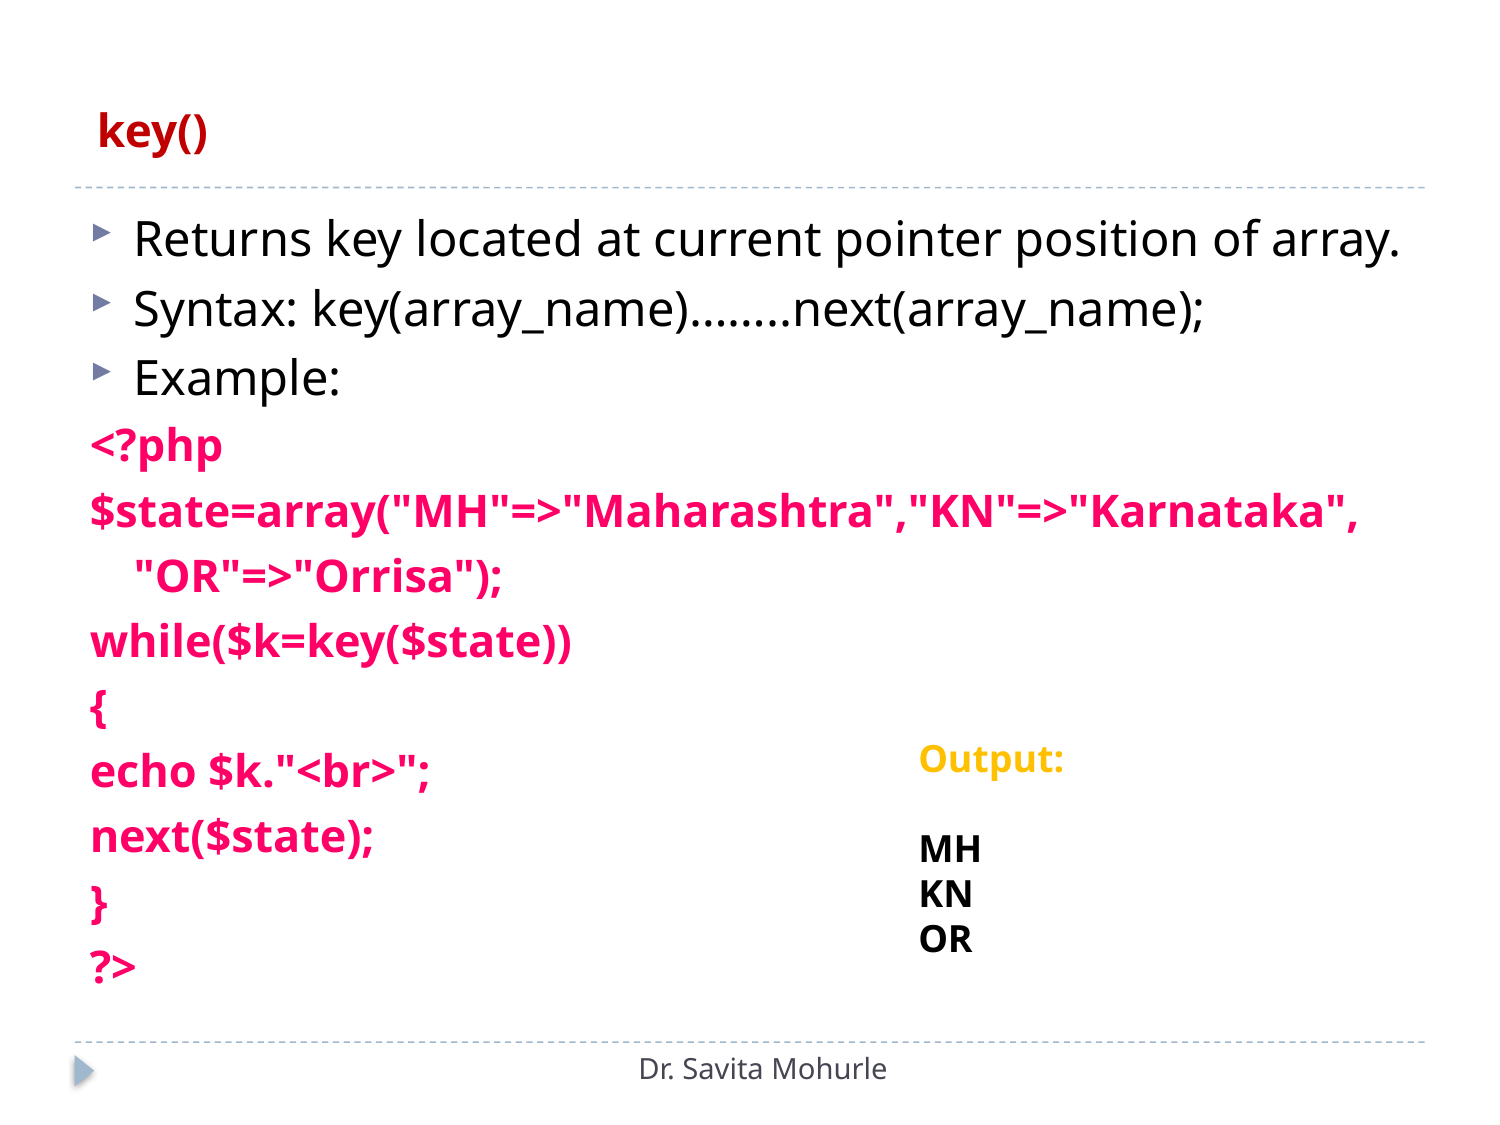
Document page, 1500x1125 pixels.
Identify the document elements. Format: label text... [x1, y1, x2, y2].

list Returns key located at current pointer position of array. Syntax: key(array_name)……..next(array_name); Example: <?php $state=array("MH"=>"Maharashtra","KN"=>"Karnataka", "OR"=>"Orrisa"); while($k=key($state)) { echo $k."<br>"; next($state); } ?> [75, 200, 1425, 1010]
title key() [82, 82, 300, 164]
footer Dr. Savita Mohurle [475, 1042, 1051, 1103]
text_box Output: MH KN OR [903, 727, 1188, 968]
